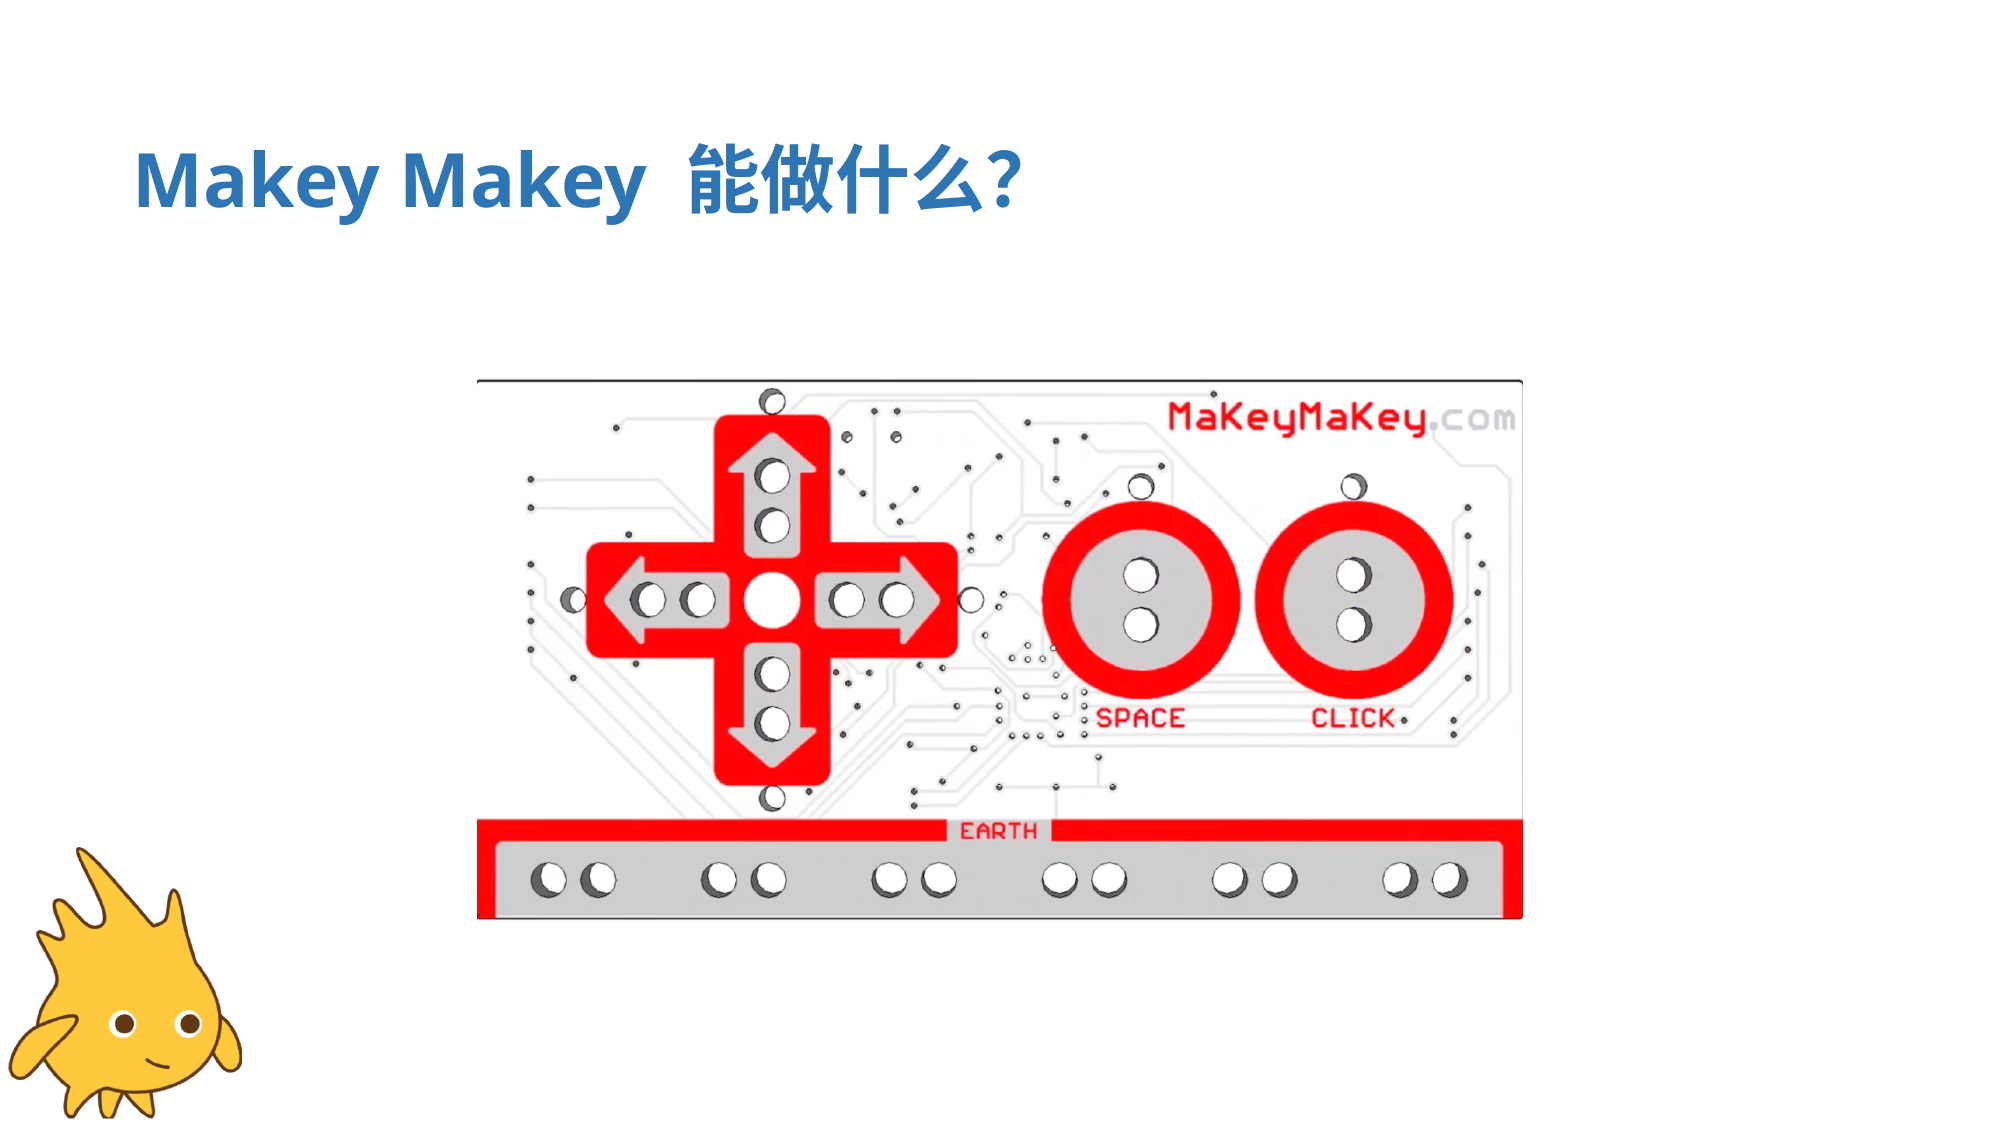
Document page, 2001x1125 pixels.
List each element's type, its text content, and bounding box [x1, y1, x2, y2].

picture [3, 840, 245, 1122]
picture [477, 366, 1523, 931]
text_box Makey Makey 能做什么？ [117, 125, 1515, 230]
